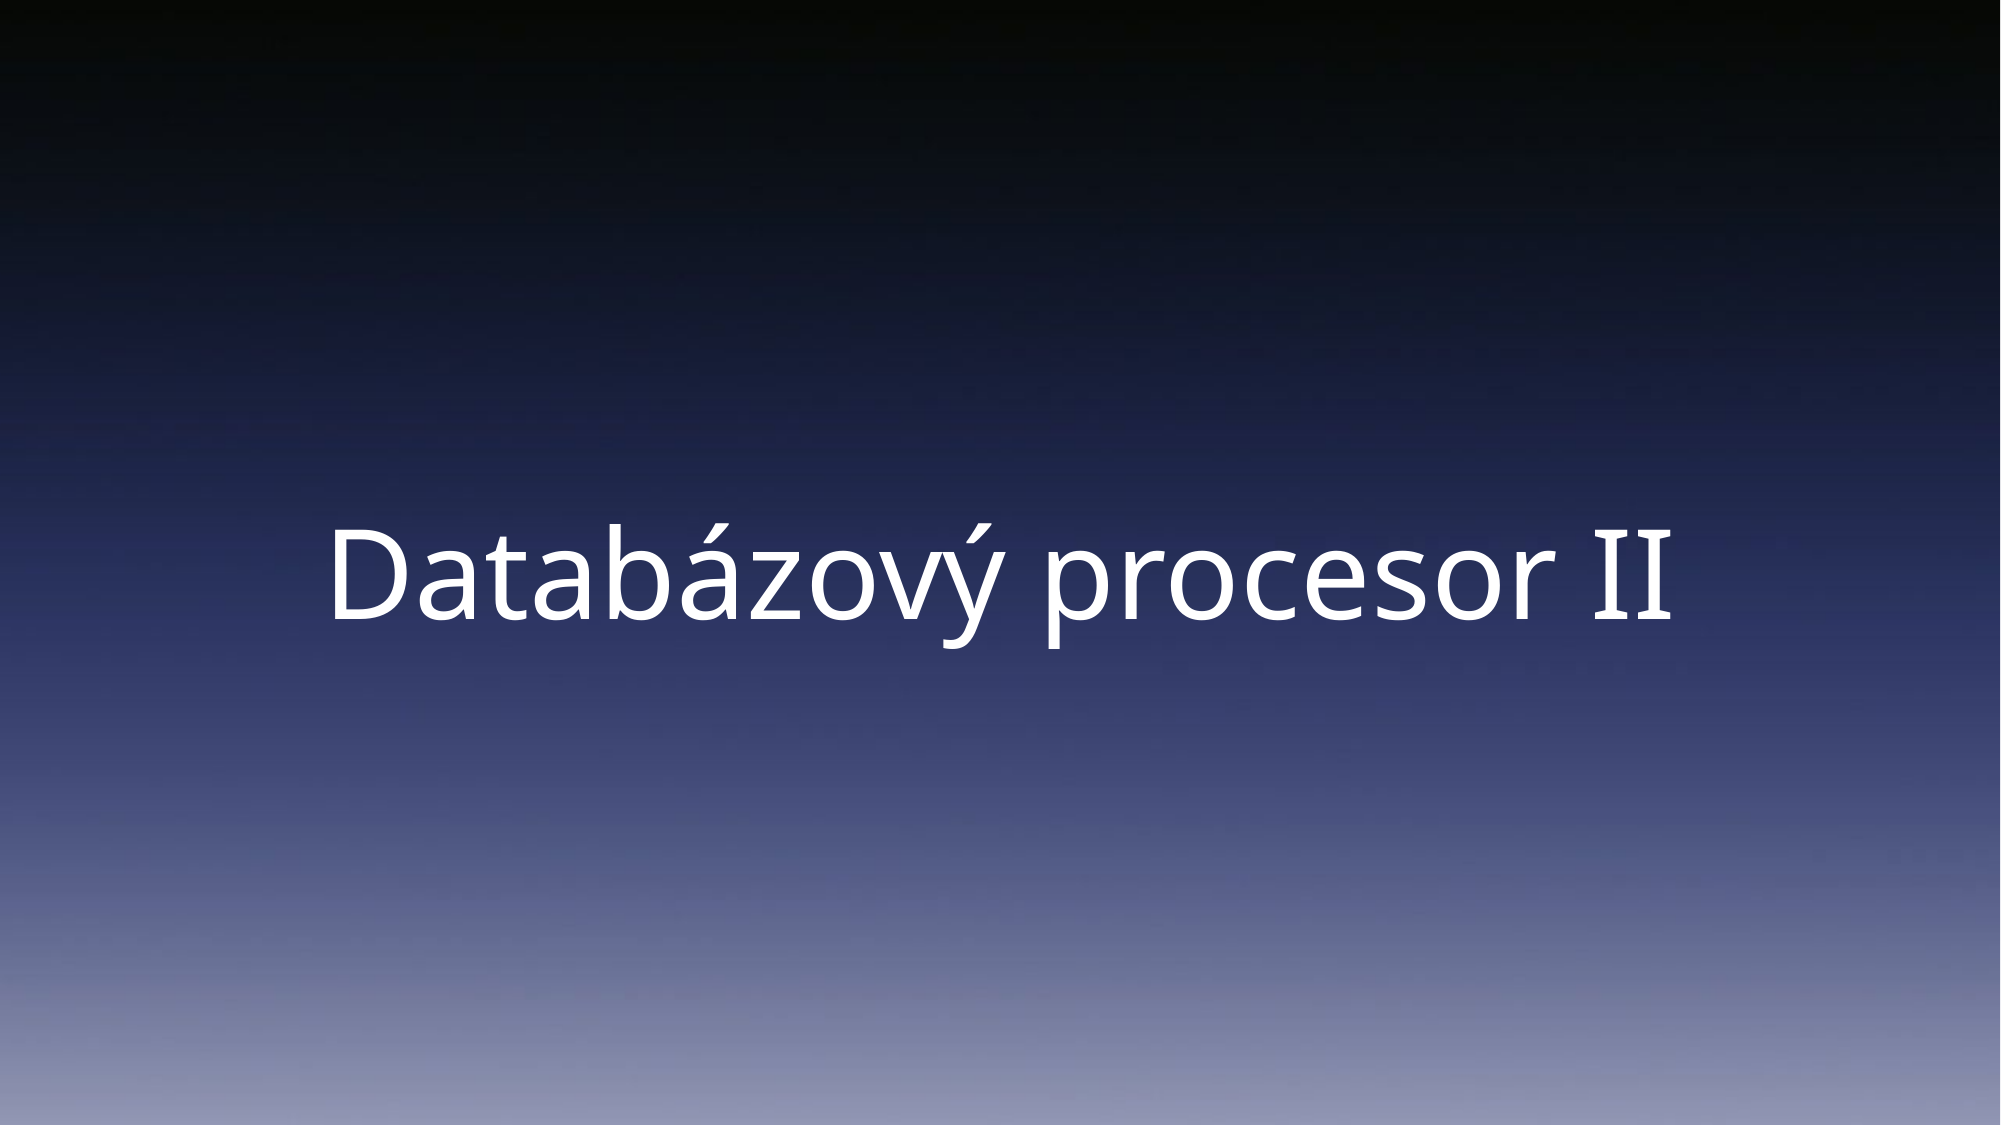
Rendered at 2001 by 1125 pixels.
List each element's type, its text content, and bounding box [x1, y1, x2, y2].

picture [0, 0, 2001, 1125]
title Databázový procesor II [249, 262, 1750, 655]
